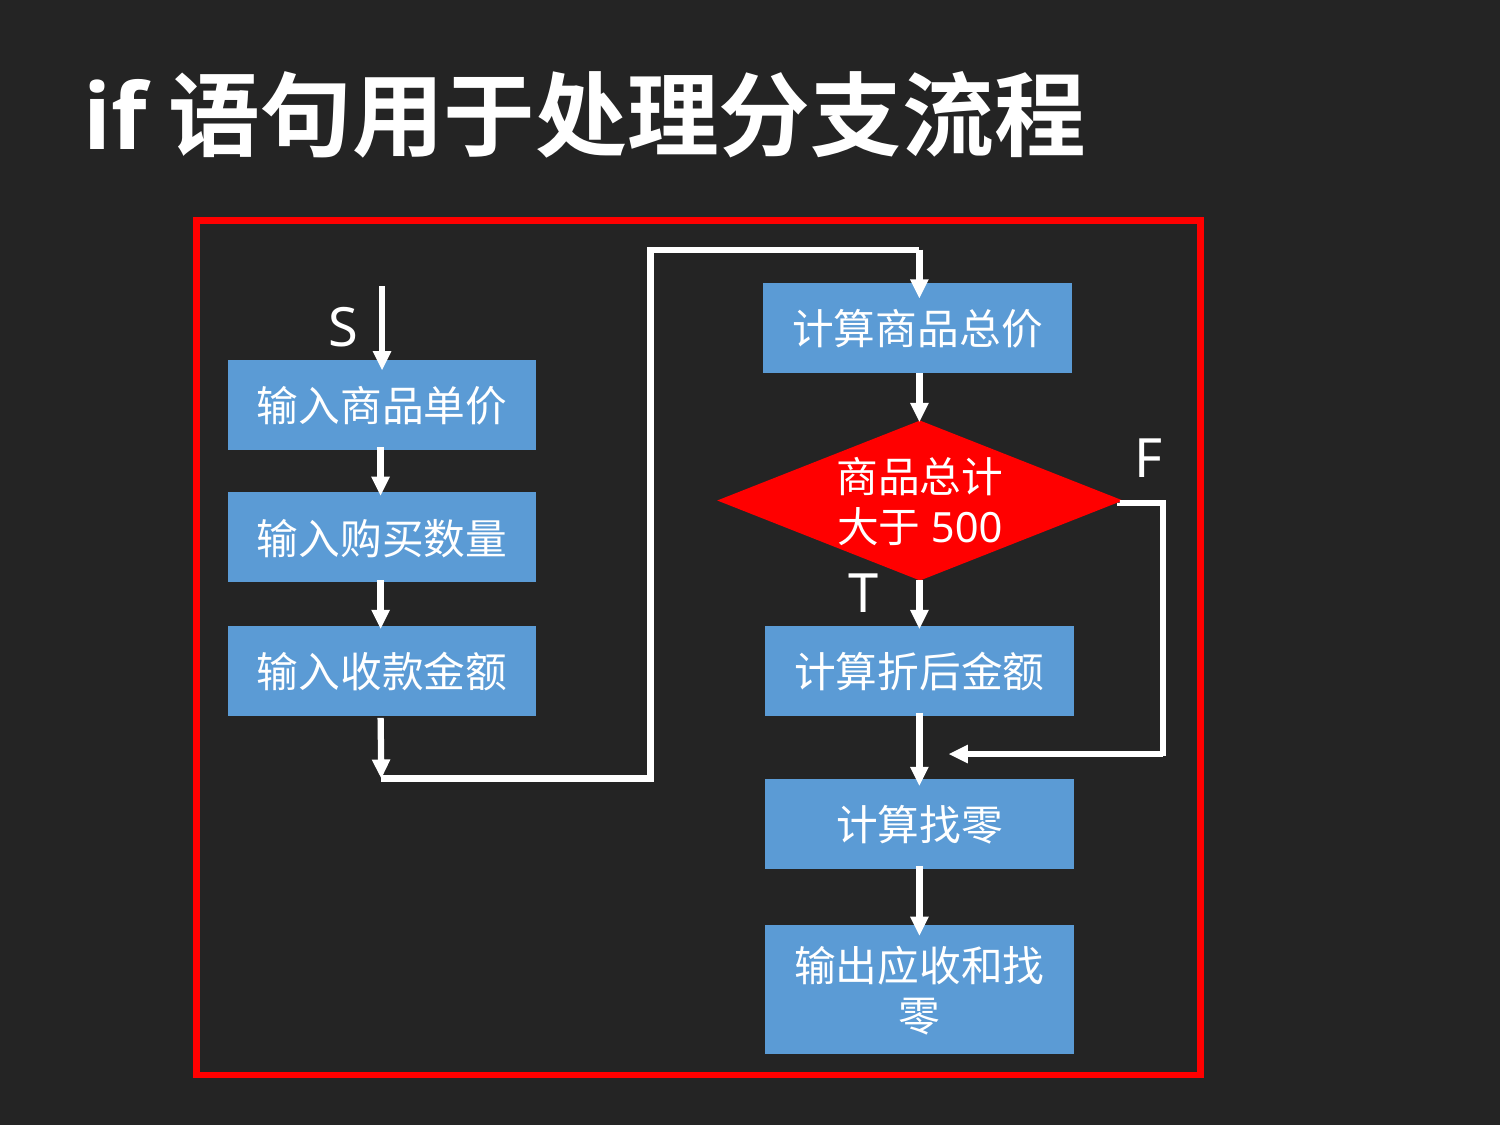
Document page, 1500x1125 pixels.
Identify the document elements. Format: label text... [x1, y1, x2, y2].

text_box [195, 219, 1202, 1076]
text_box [381, 249, 920, 779]
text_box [1119, 502, 1164, 757]
title if语句用于处理分支流程 [68, 35, 1432, 192]
text_box S [313, 284, 377, 365]
